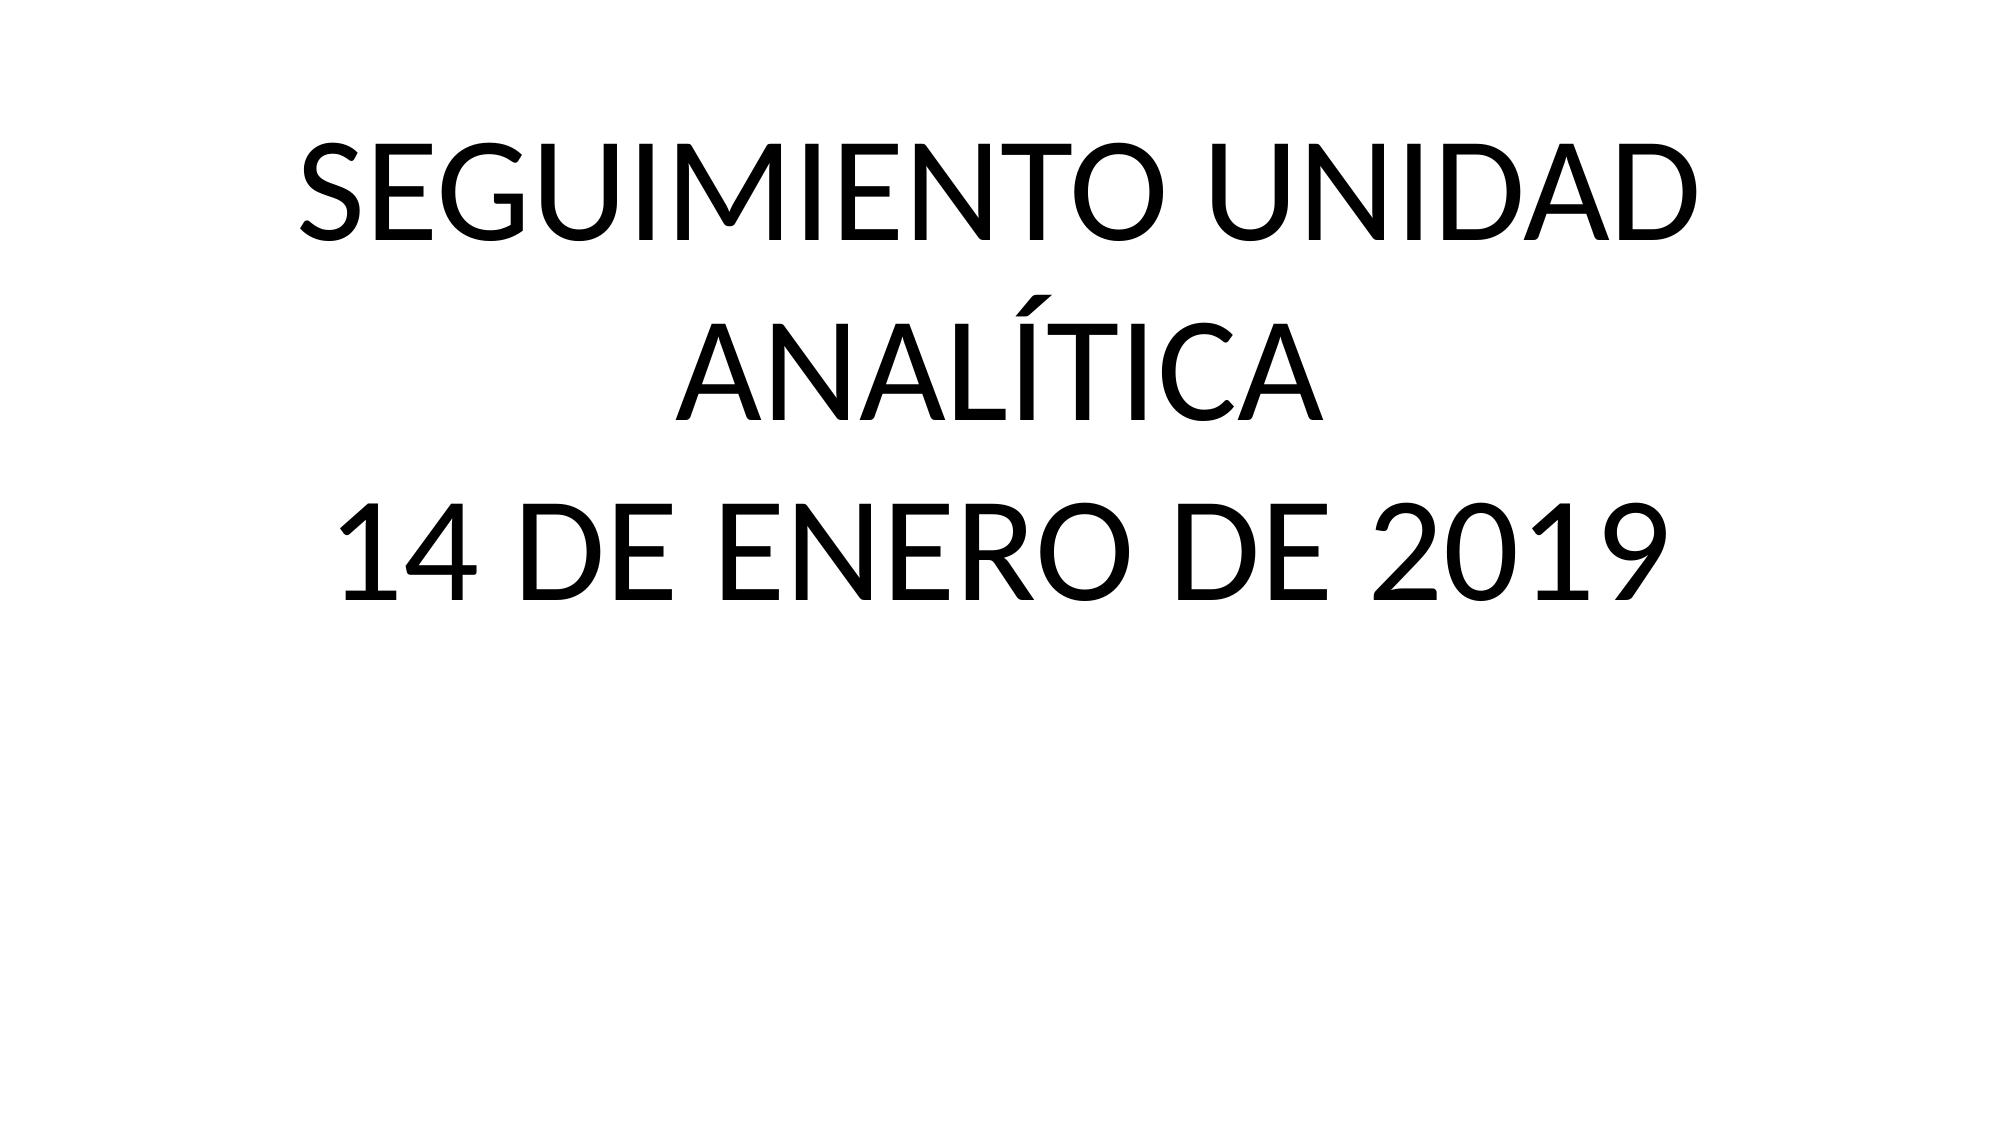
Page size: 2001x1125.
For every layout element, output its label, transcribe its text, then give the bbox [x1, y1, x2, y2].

text_box SEGUIMIENTO UNIDAD ANALÍTICA 14 DE ENERO DE 2019 [92, 83, 1908, 639]
